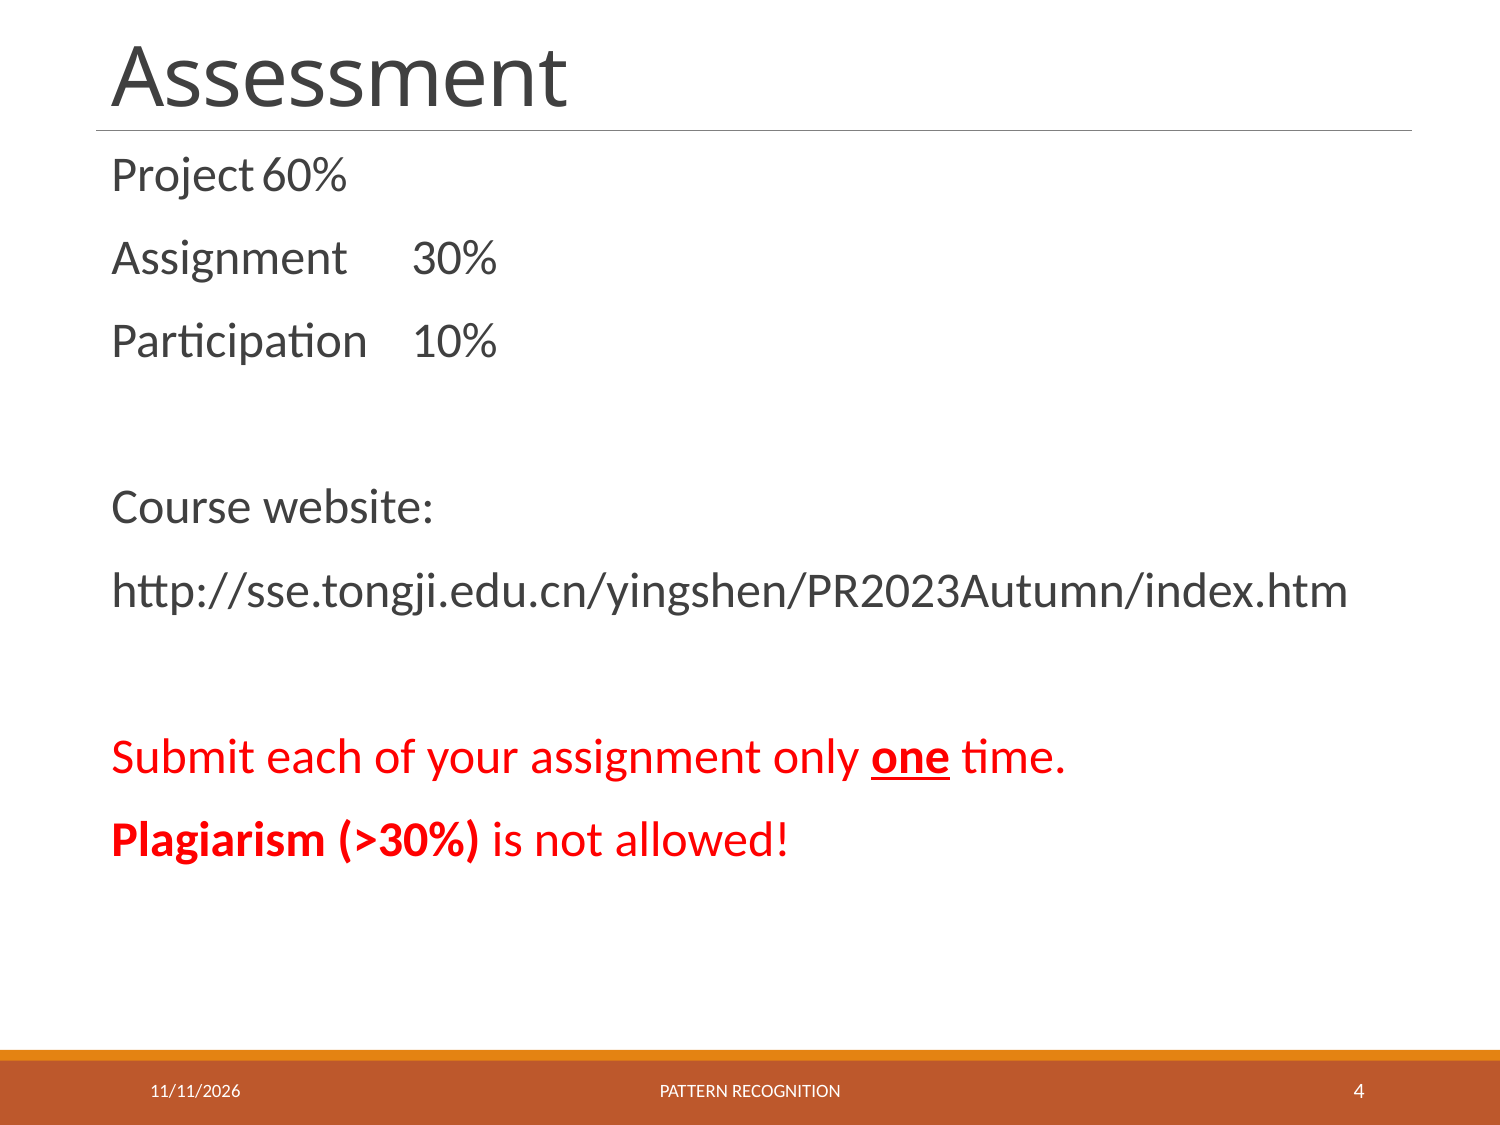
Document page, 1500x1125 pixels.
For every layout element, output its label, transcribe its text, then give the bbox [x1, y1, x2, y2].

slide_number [135, 1059, 440, 1120]
footer Pattern recognition [453, 1059, 1047, 1120]
slide_number 4 [1218, 1059, 1380, 1120]
list Project 60% Assignment 30% Participation 10% Course website: http://sse.tongji.edu.cn/yingshen/PR2023Autumn/index.htm Submit each of your assignment only one time. Plagiarism (>30%) is not allowed! [96, 140, 1413, 1034]
title Assessment [96, 19, 1413, 131]
